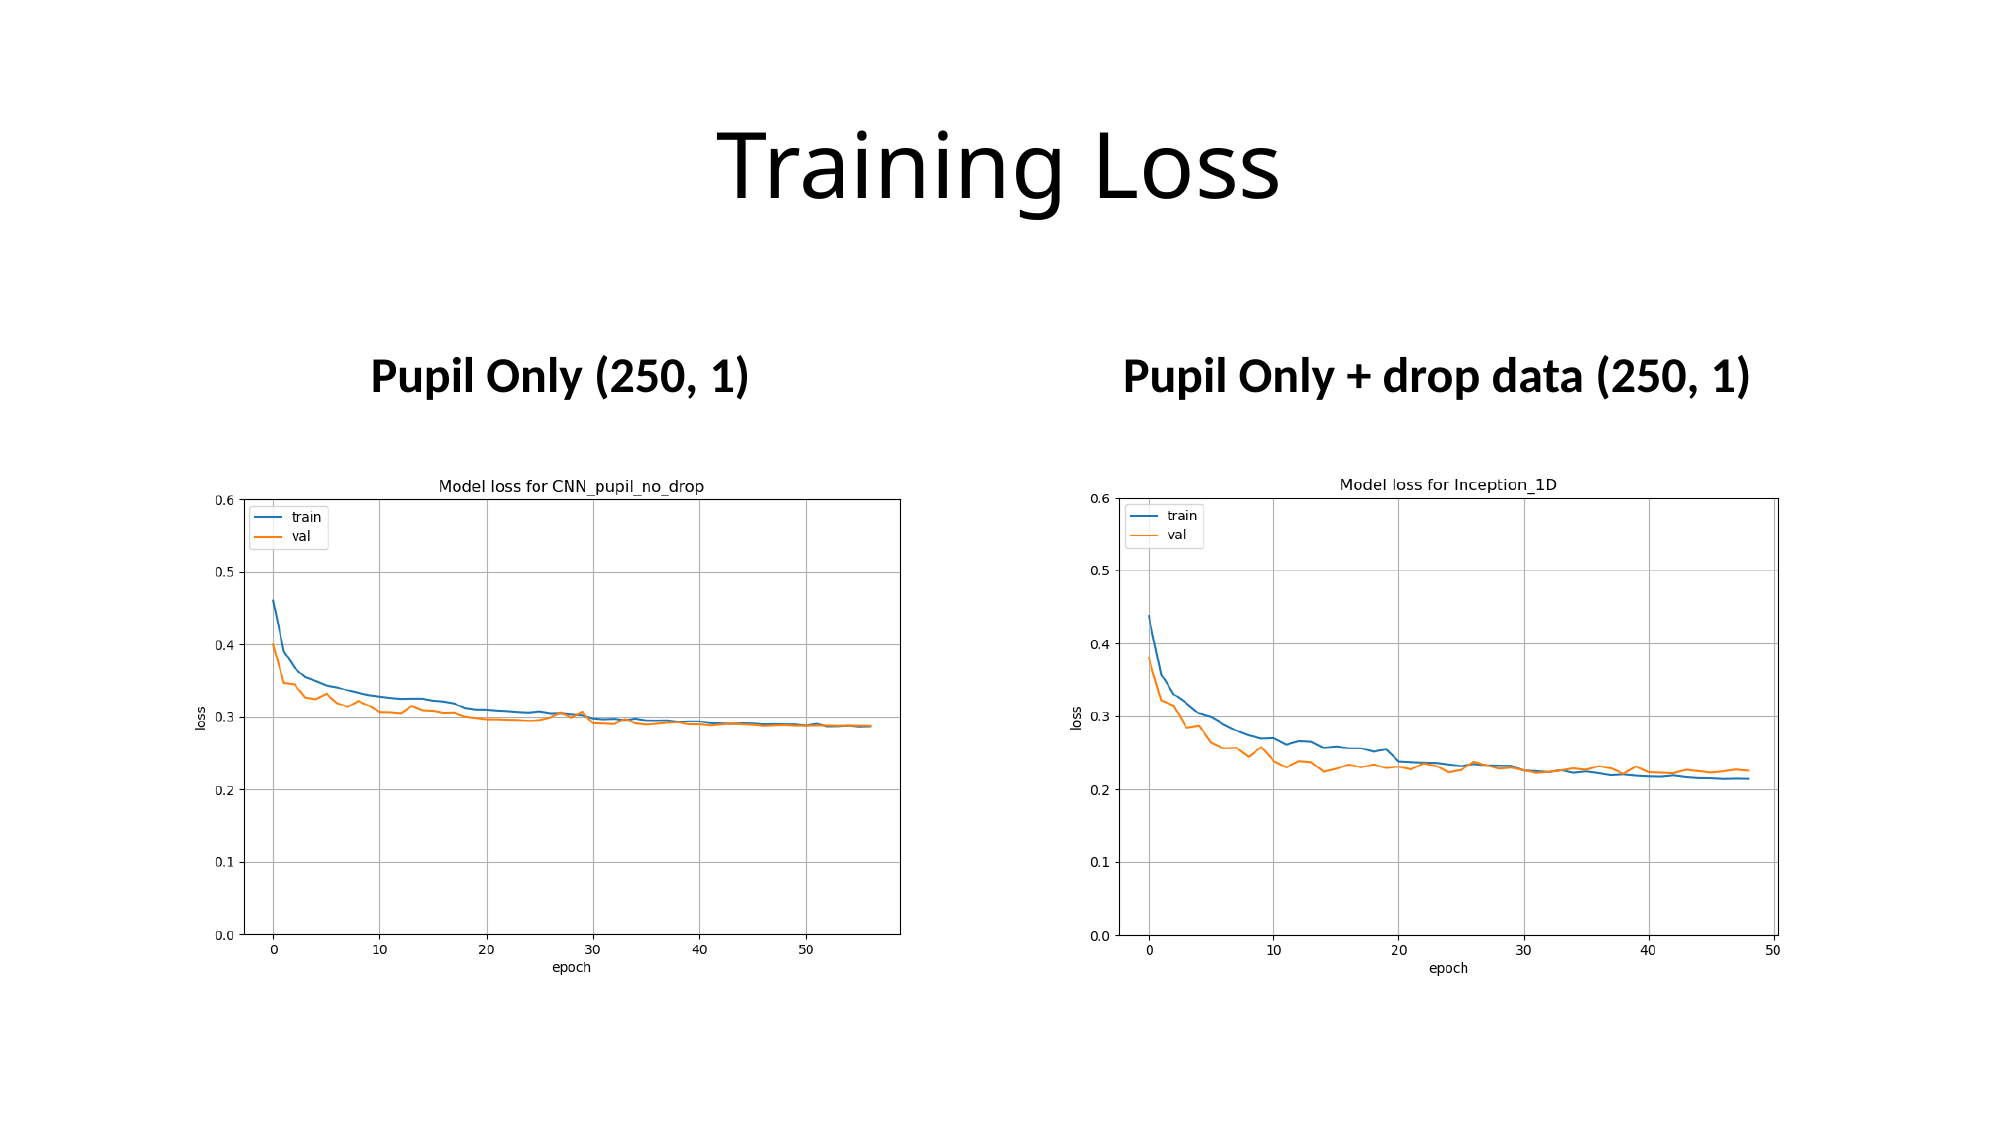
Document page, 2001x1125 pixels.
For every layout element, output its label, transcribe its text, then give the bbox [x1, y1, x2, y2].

list Pupil Only + drop data (250, 1) [1012, 275, 1863, 411]
title Training Loss [137, 59, 1863, 278]
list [1012, 429, 1863, 997]
list Pupil Only (250, 1) [137, 275, 984, 411]
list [137, 431, 984, 996]
